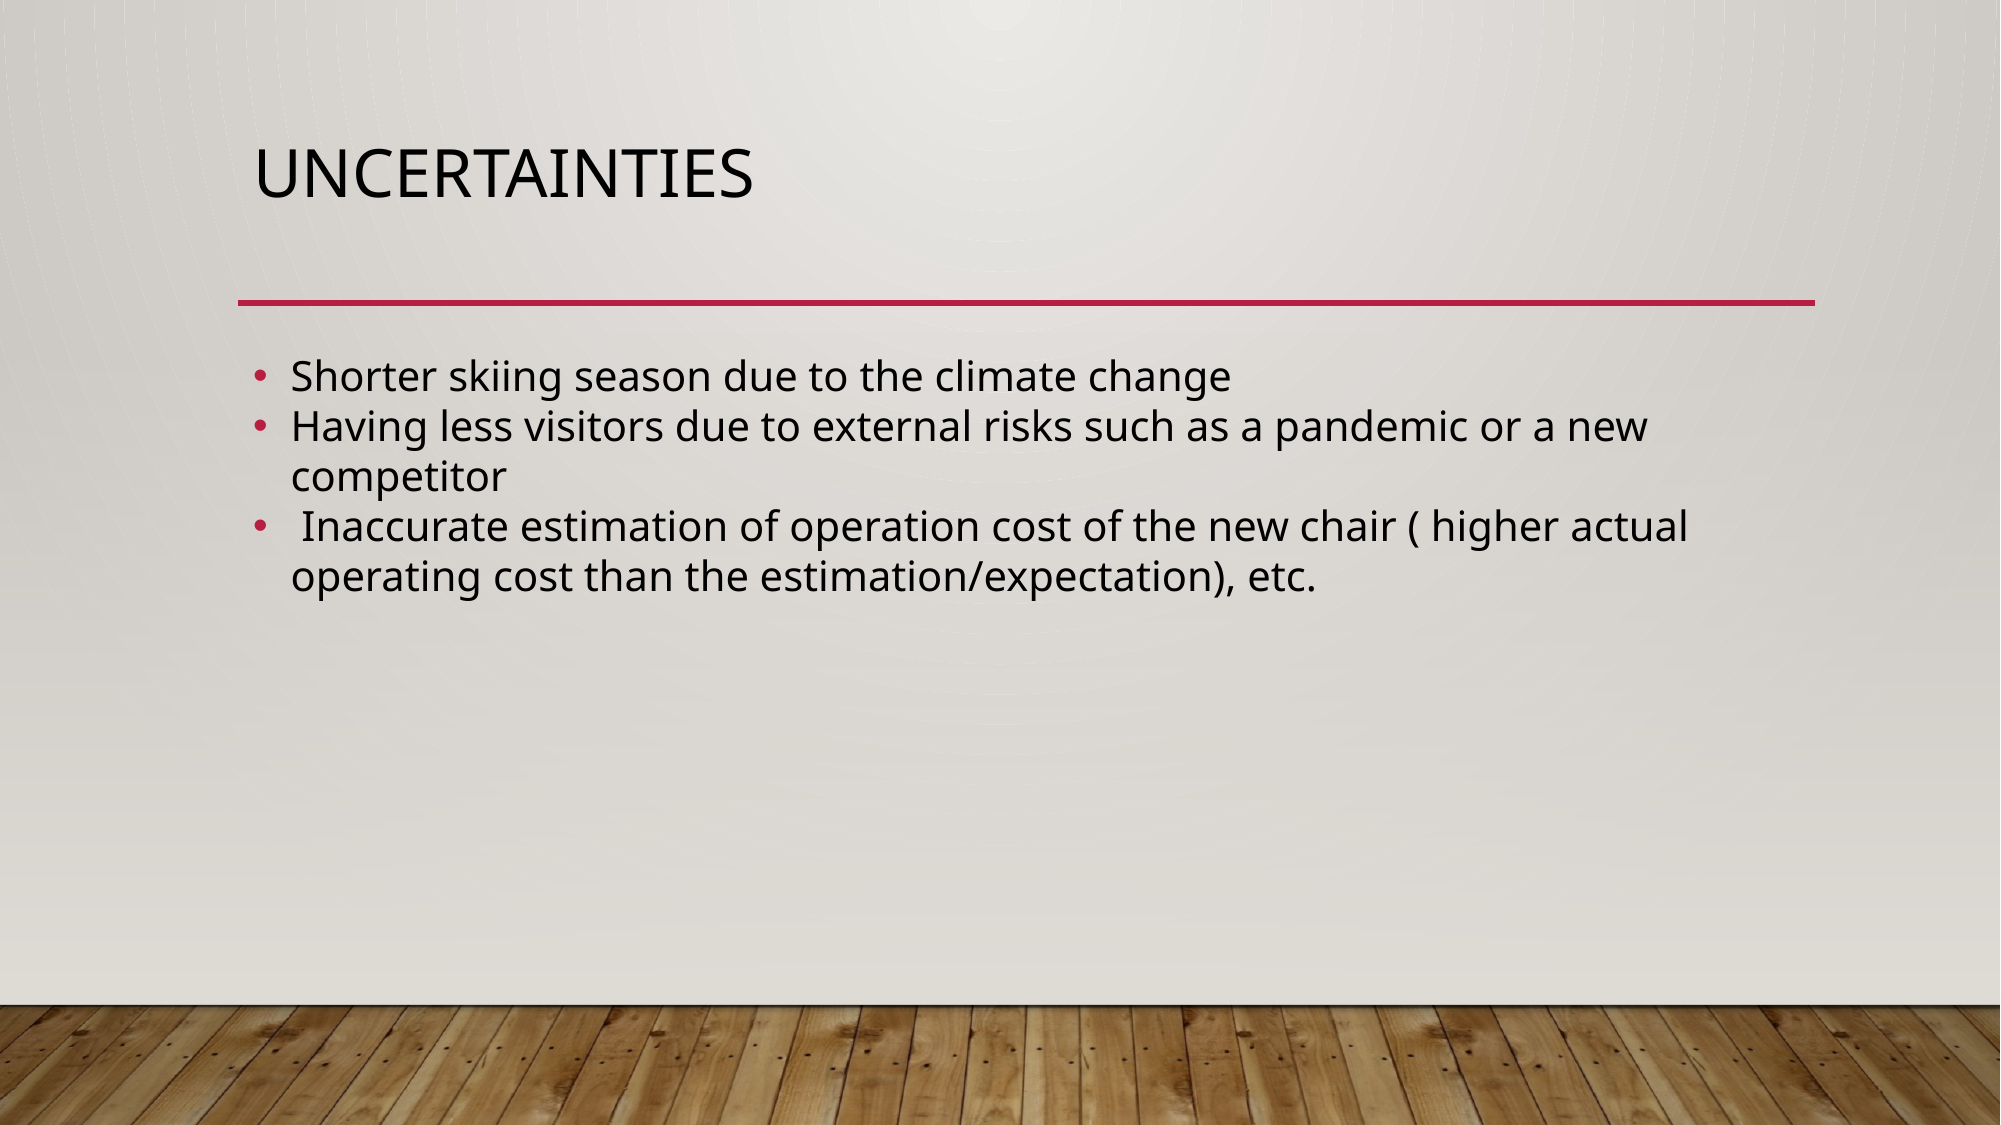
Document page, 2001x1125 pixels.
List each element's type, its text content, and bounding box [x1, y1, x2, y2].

title Uncertainties [238, 131, 1814, 305]
picture [0, 1005, 2000, 1125]
list Shorter skiing season due to the climate change Having less visitors due to external risks such as a pandemic or a new competitor Inaccurate estimation of operation cost of the new chair ( higher actual operating cost than the estimation/expectation), etc. [238, 342, 1814, 909]
